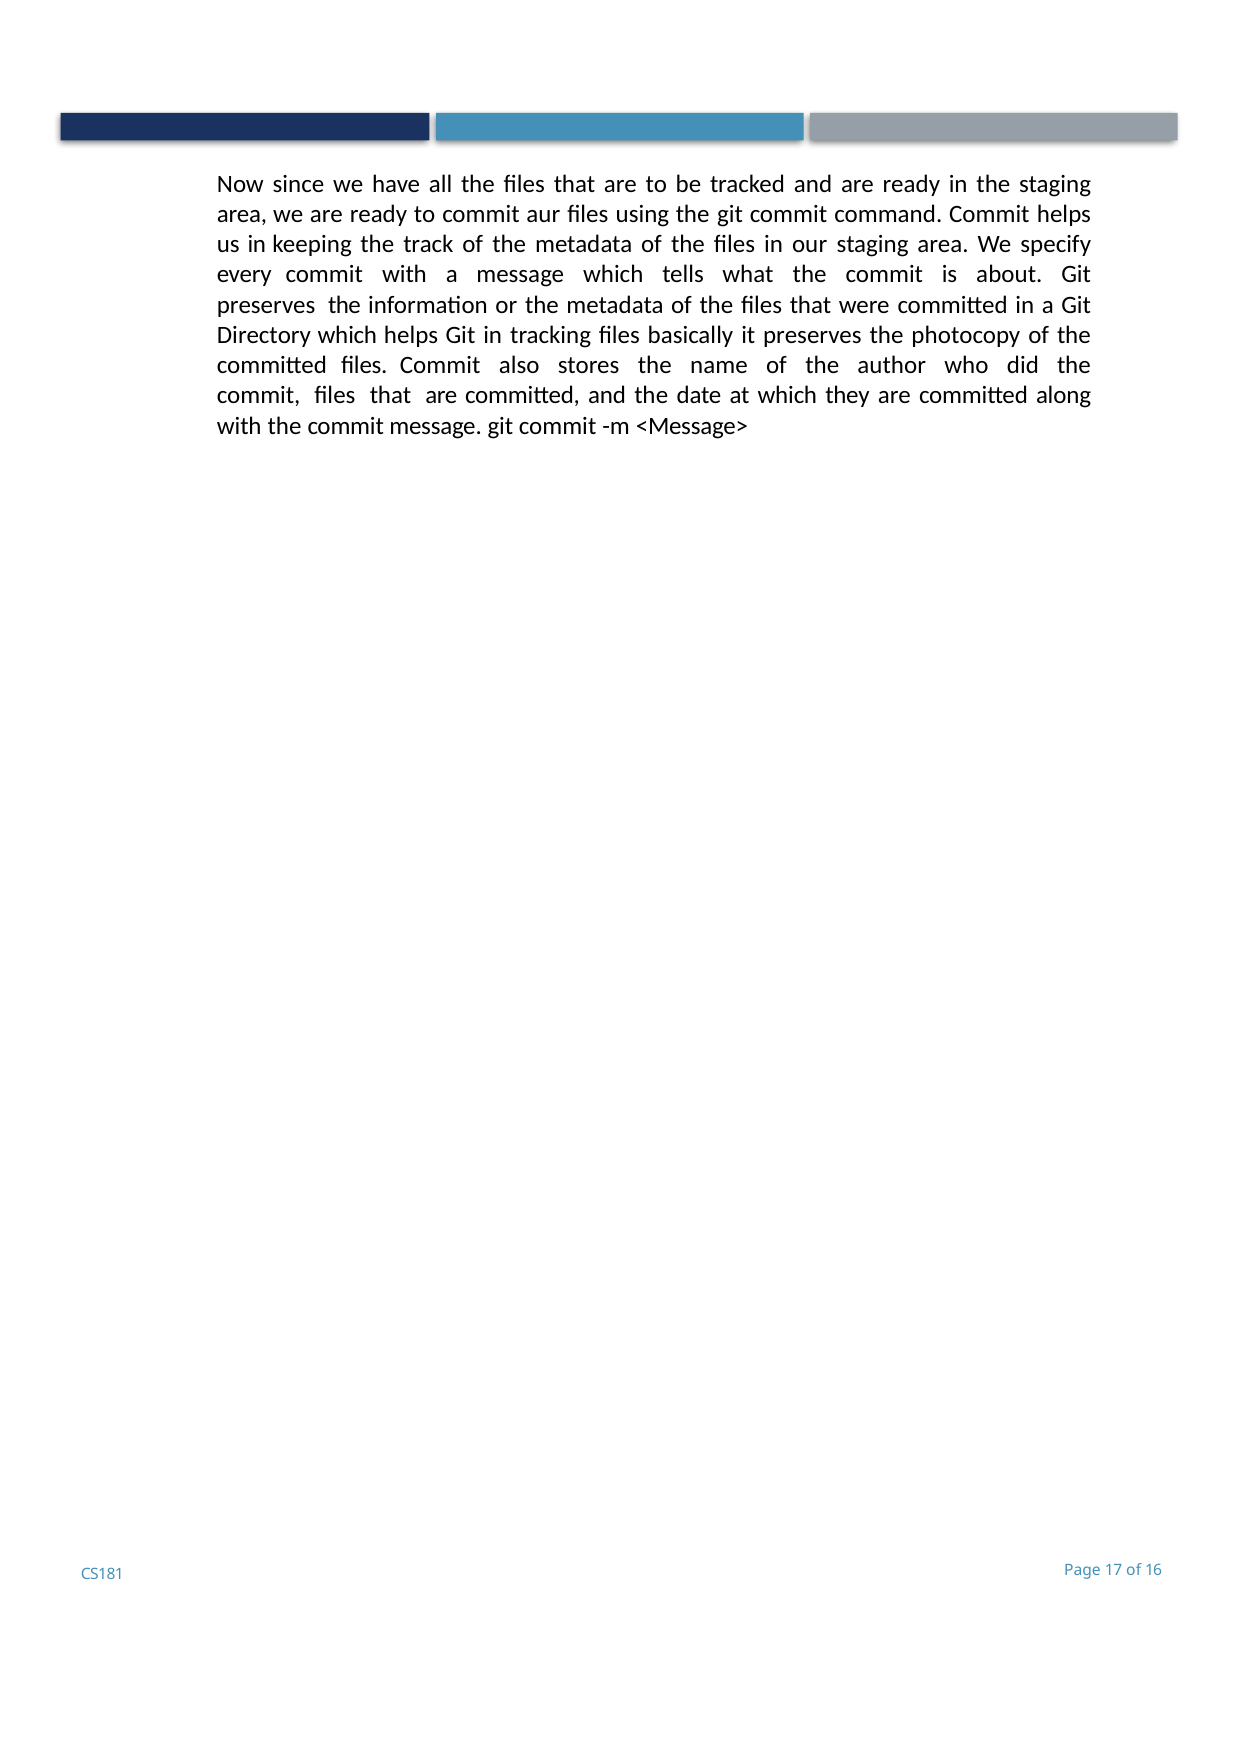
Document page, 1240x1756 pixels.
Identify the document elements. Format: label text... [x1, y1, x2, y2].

text_box Now since we have all the files that are to be tracked and are ready in the staging area, we are ready to commit aur files using the git commit command. Commit helps us in keeping the track of the metadata of the files in our staging area. We specify every commit with a message which tells what the commit is about. Git preserves the information or the metadata of the files that were committed in a Git Directory which helps Git in tracking files basically it preserves the photocopy of the committed files. Commit also stores the name of the author who did the commit, files that are committed, and the date at which they are committed along with the commit message. git commit -m <Message> [214, 165, 1092, 440]
footer CS181 [78, 1060, 740, 1756]
slide_number Page 17 of 16 [1057, 1062, 1162, 1756]
